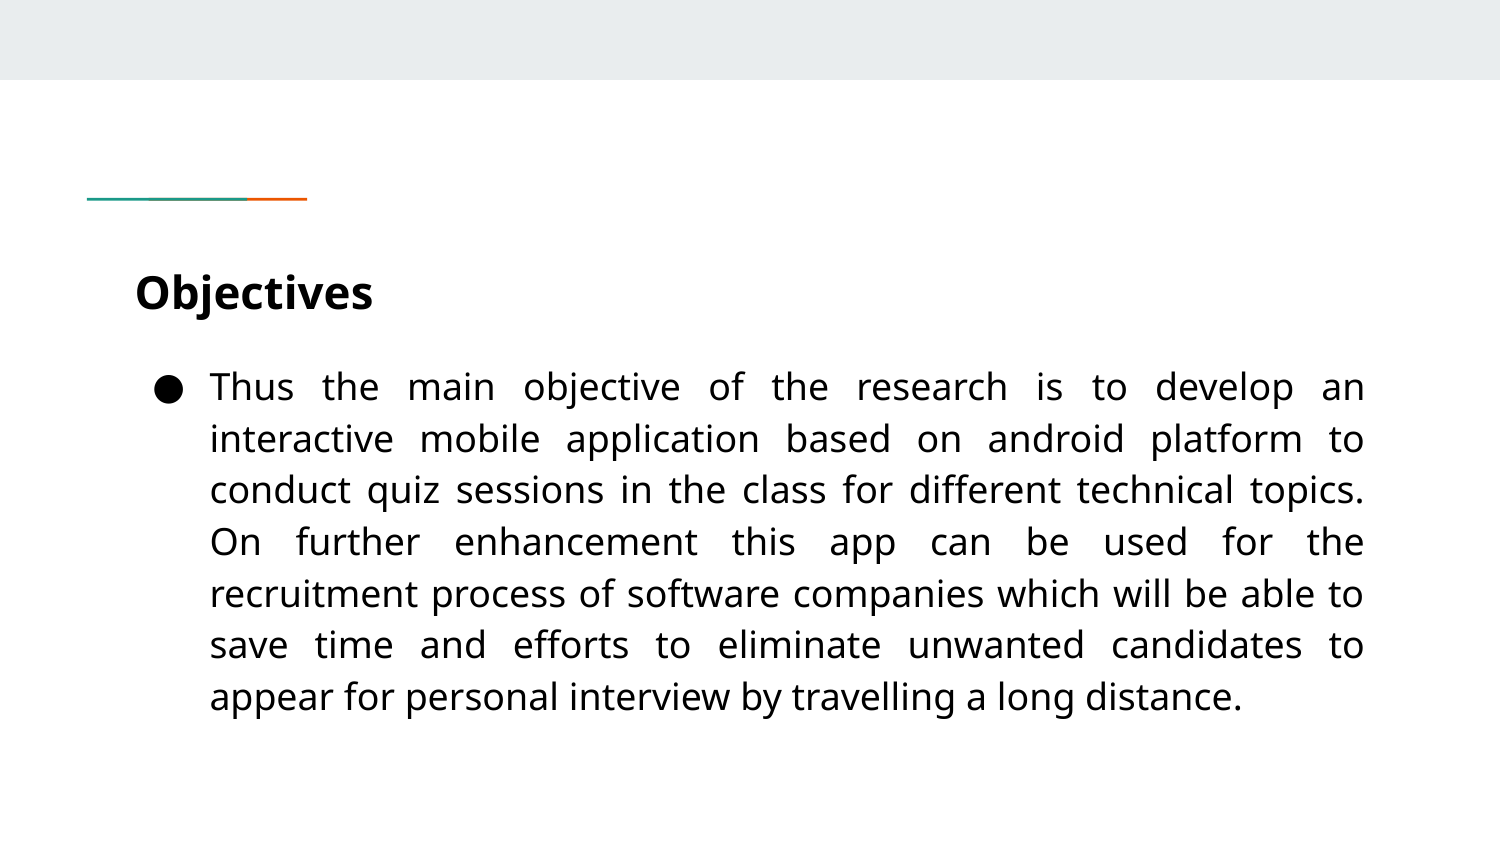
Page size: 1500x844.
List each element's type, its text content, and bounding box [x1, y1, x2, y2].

list Thus the main objective of the research is to develop an interactive mobile application based on android platform to conduct quiz sessions in the class for different technical topics. On further enhancement this app can be used for the recruitment process of software companies which will be able to save time and efforts to eliminate unwanted candidates to appear for personal interview by travelling a long distance. [119, 341, 1381, 712]
title Objectives [119, 216, 1381, 305]
